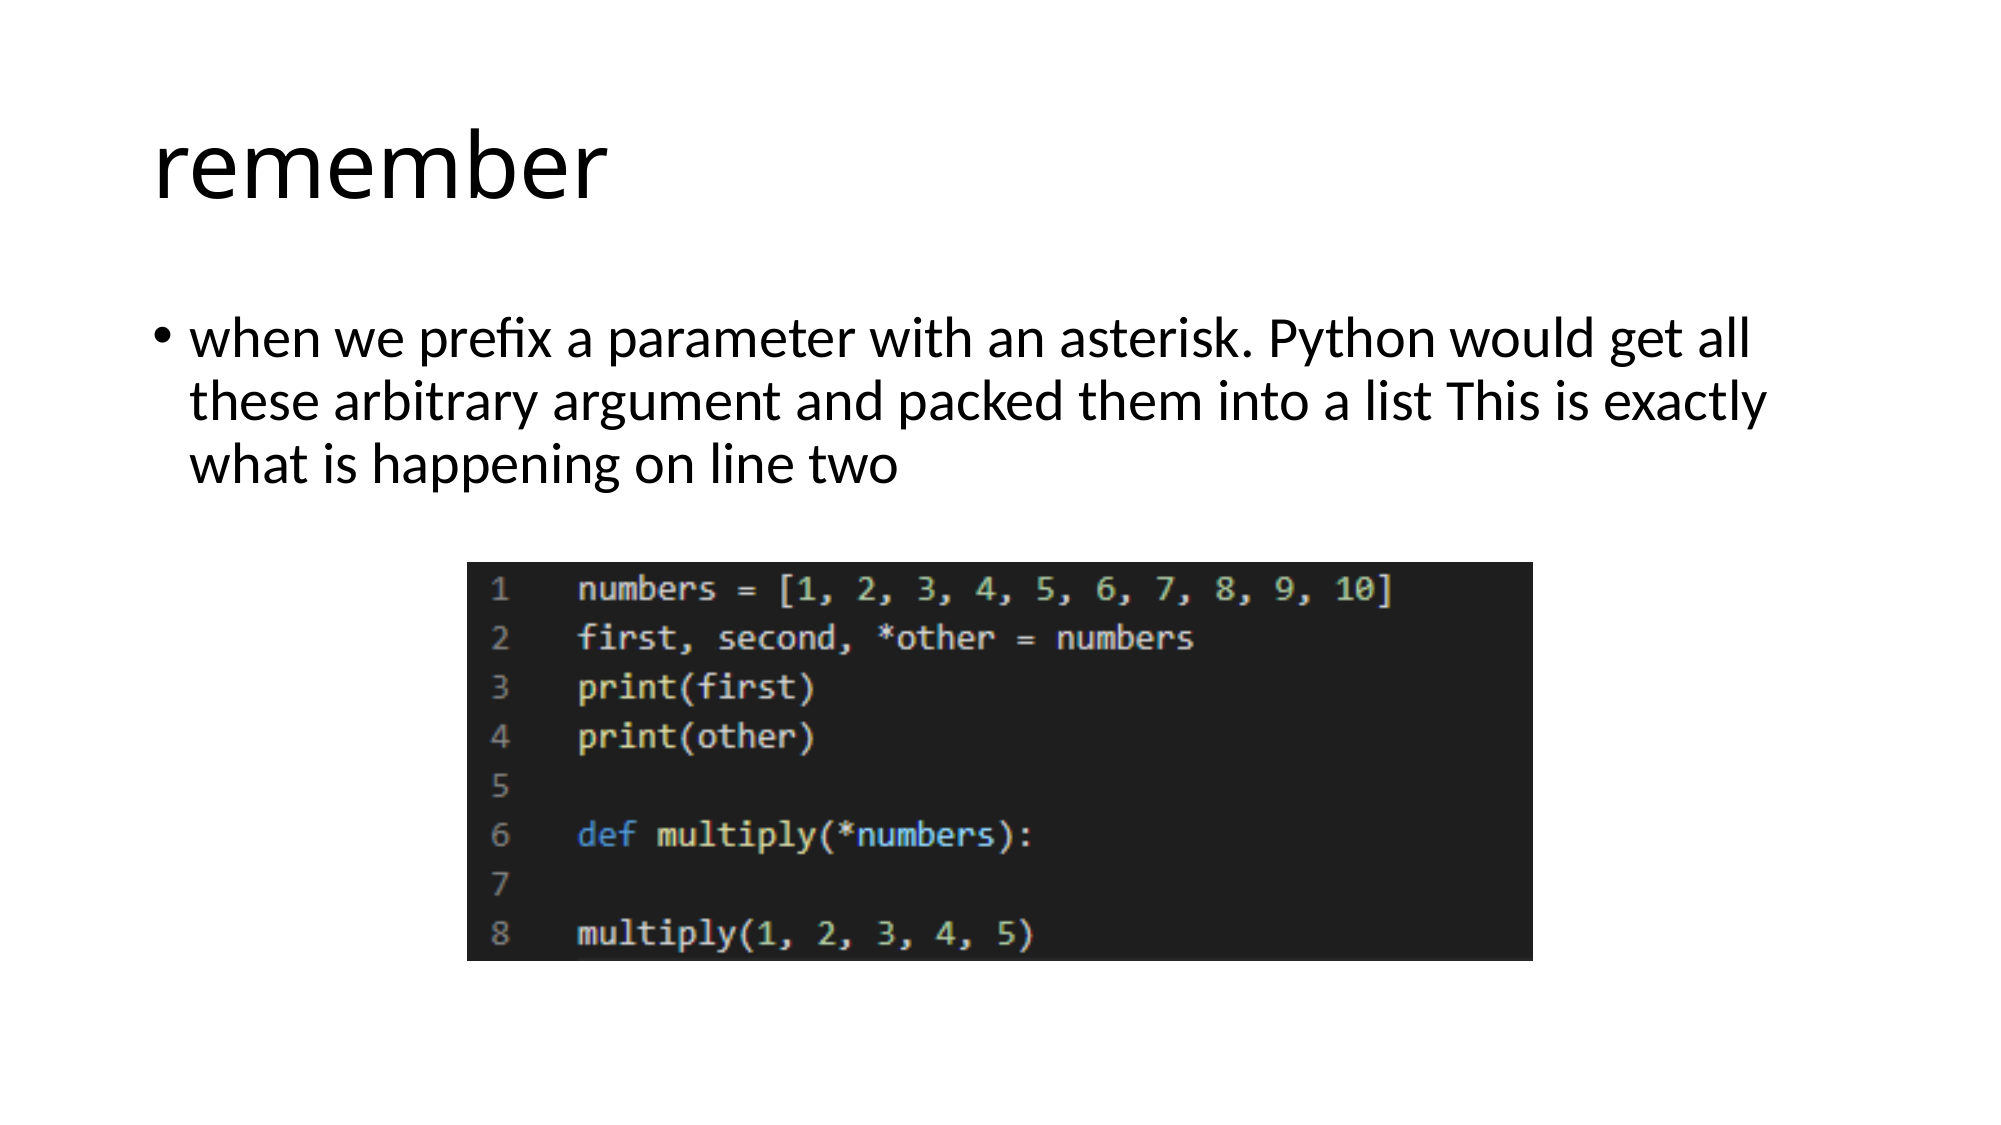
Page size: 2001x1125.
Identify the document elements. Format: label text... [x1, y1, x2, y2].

title remember [137, 59, 1863, 278]
picture [467, 562, 1533, 961]
list when we prefix a parameter with an asterisk. Python would get all these arbitrary argument and packed them into a list This is exactly what is happening on line two [137, 299, 1863, 1014]
